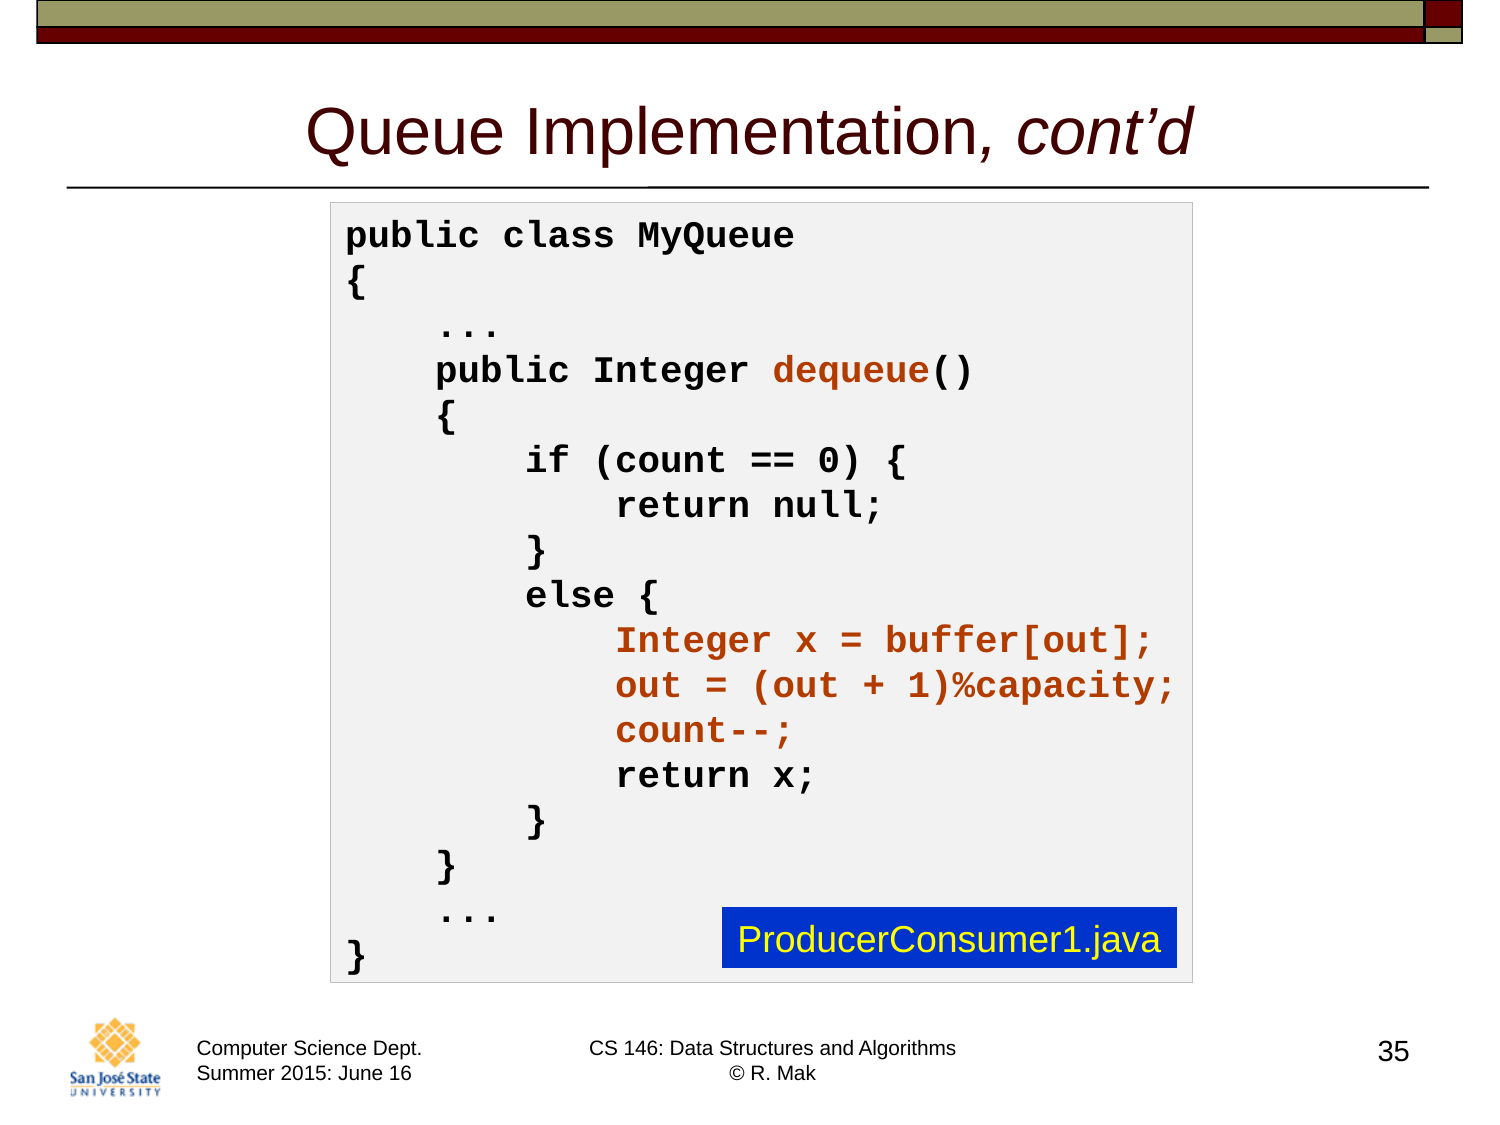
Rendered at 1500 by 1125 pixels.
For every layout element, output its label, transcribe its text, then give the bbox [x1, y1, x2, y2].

text_box ProducerConsumer1.java [722, 907, 1177, 968]
text_box public class MyQueue { ... public Integer dequeue() { if (count == 0) { return null; } else { Integer x = buffer[out]; out = (out + 1)%capacity; count--; return x; } } ... } [330, 202, 1193, 983]
title Queue Implementation, cont’d [75, 67, 1425, 175]
picture [60, 1012, 166, 1112]
slide_number 35 [1112, 1025, 1425, 1100]
